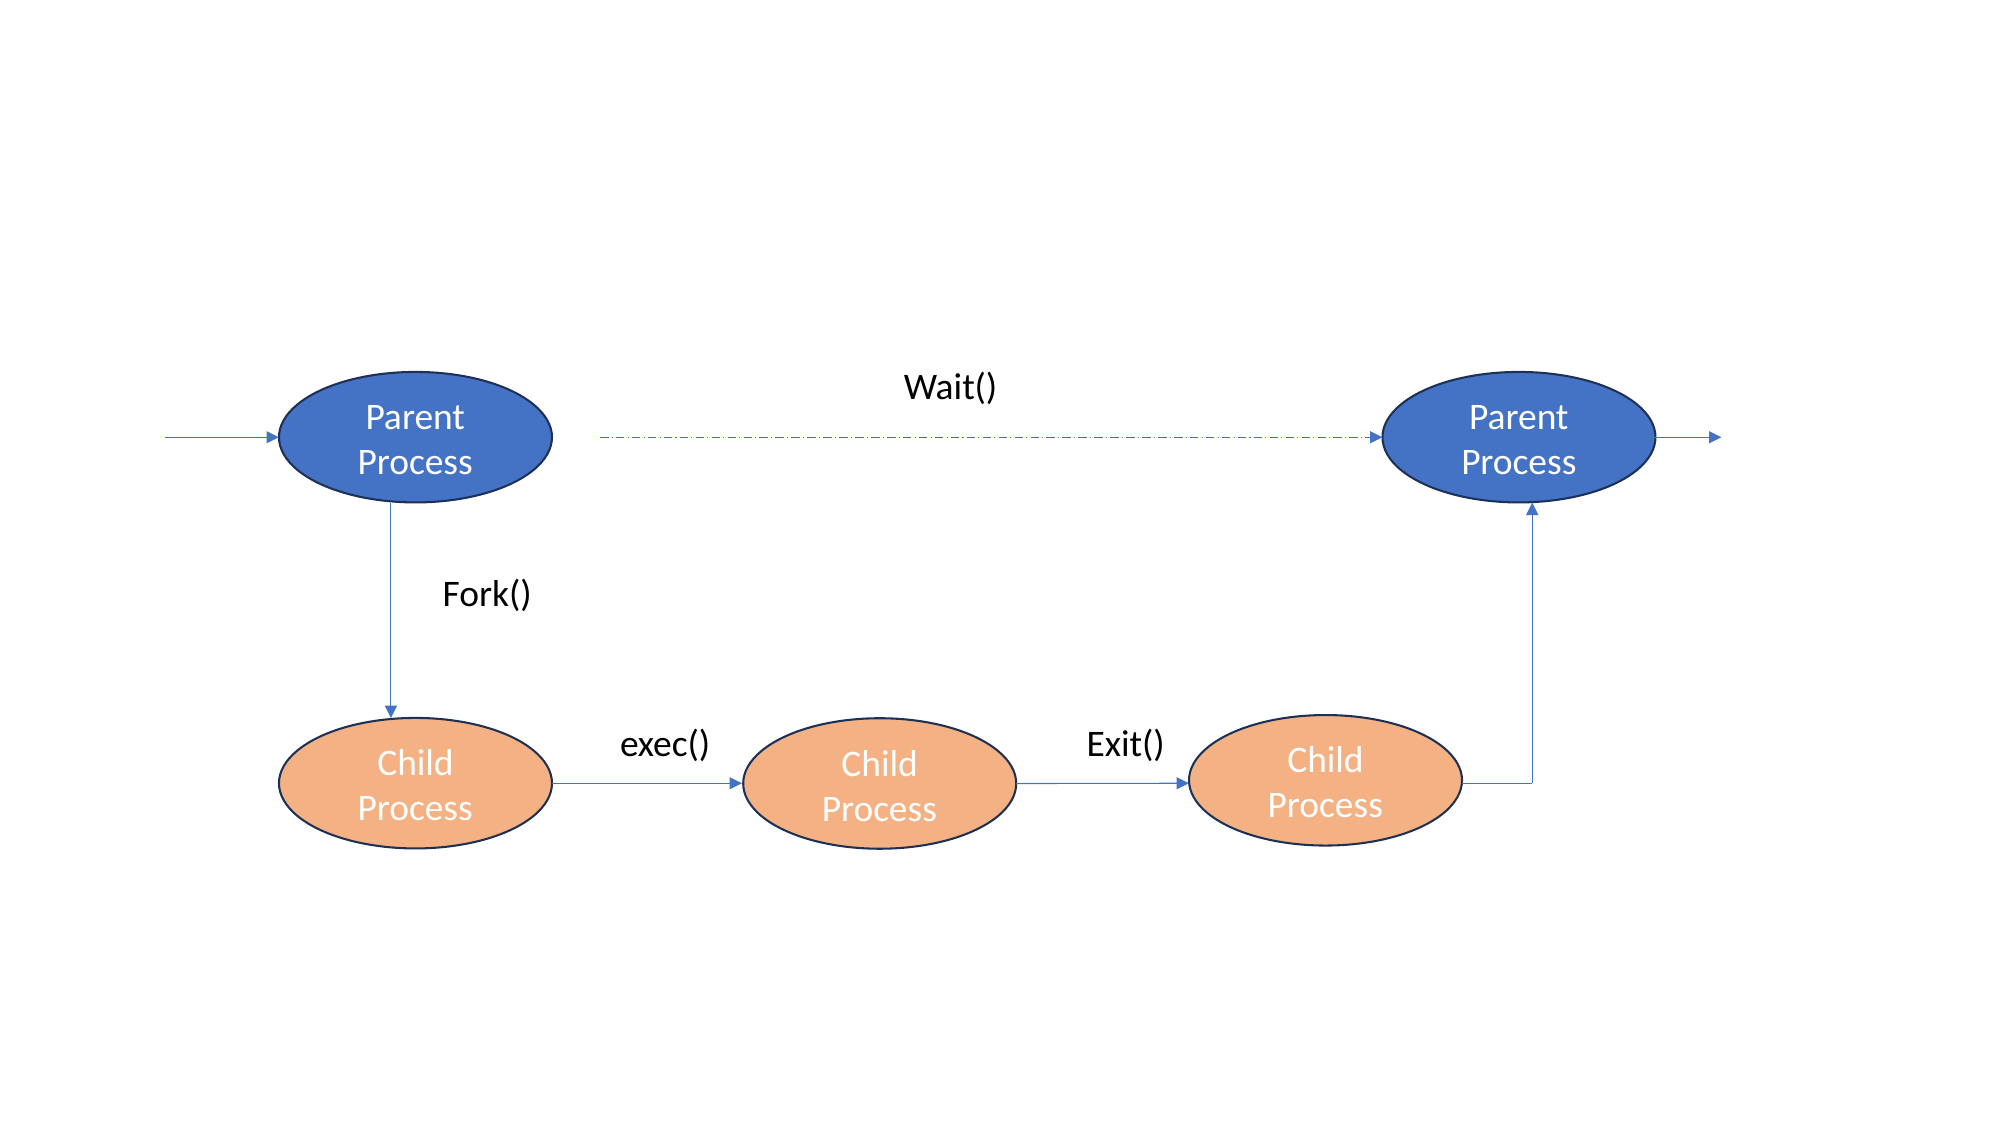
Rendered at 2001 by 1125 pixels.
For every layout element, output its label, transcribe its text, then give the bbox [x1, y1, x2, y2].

text_box Exit() [1071, 711, 1222, 772]
text_box Parent Process [1381, 370, 1657, 504]
text_box Fork() [427, 561, 578, 622]
text_box Child Process [277, 716, 554, 850]
text_box Child Process [742, 717, 1018, 850]
text_box Wait() [888, 354, 1039, 415]
text_box Child Process [1187, 714, 1464, 847]
text_box exec() [605, 711, 756, 772]
text_box Parent Process [278, 370, 554, 504]
